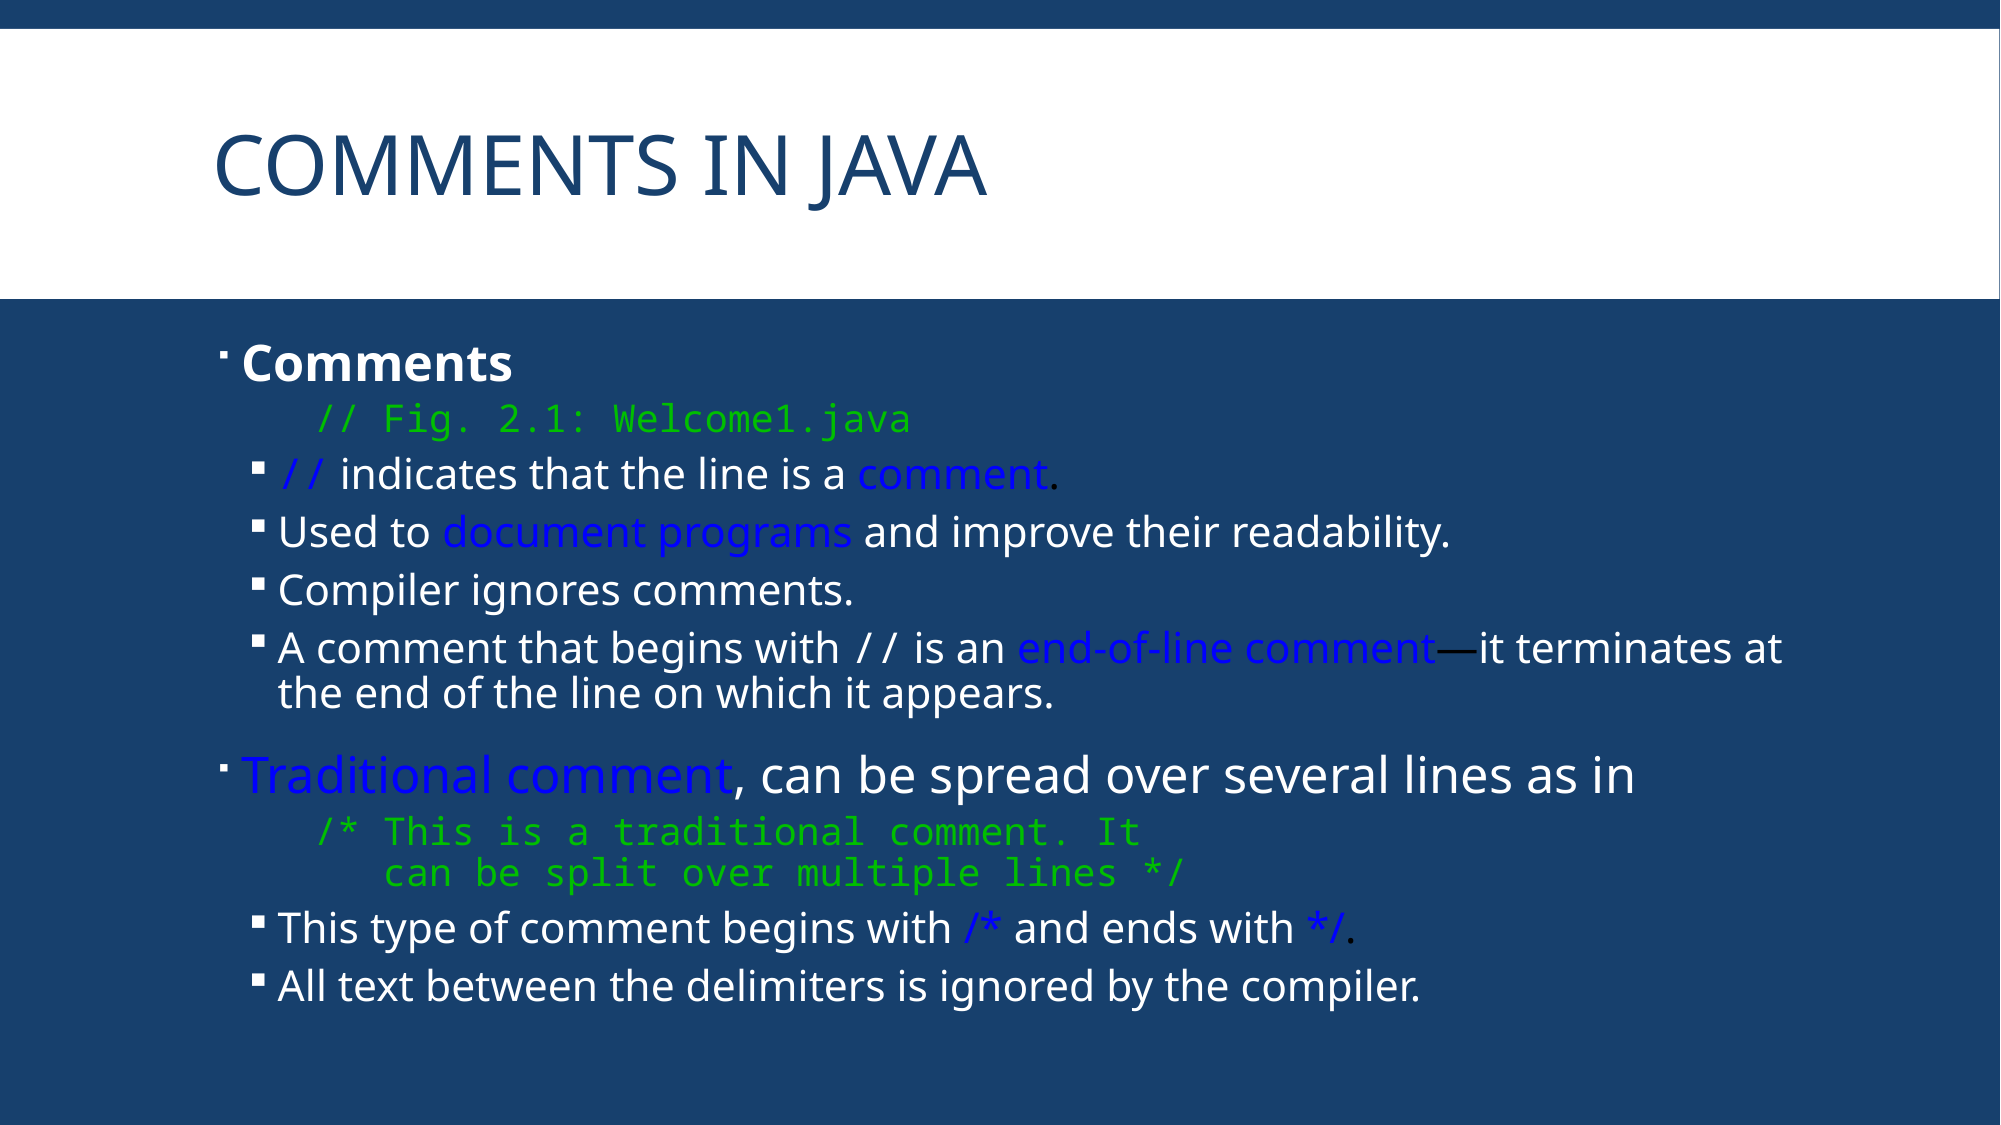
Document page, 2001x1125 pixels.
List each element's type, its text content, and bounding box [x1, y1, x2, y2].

title Comments in Java [197, 46, 1803, 295]
list Comments // Fig. 2.1: Welcome1.java // indicates that the line is a comment. Used to document programs and improve their readability. Compiler ignores comments. A comment that begins with // is an end-of-line comment—it terminates at the end of the line on which it appears. Traditional comment, can be spread over several lines as in /* This is a traditional comment. It can be split over multiple lines */ This type of comment begins with /* and ends with */. All text between the delimiters is ignored by the compiler. [197, 329, 1803, 1020]
